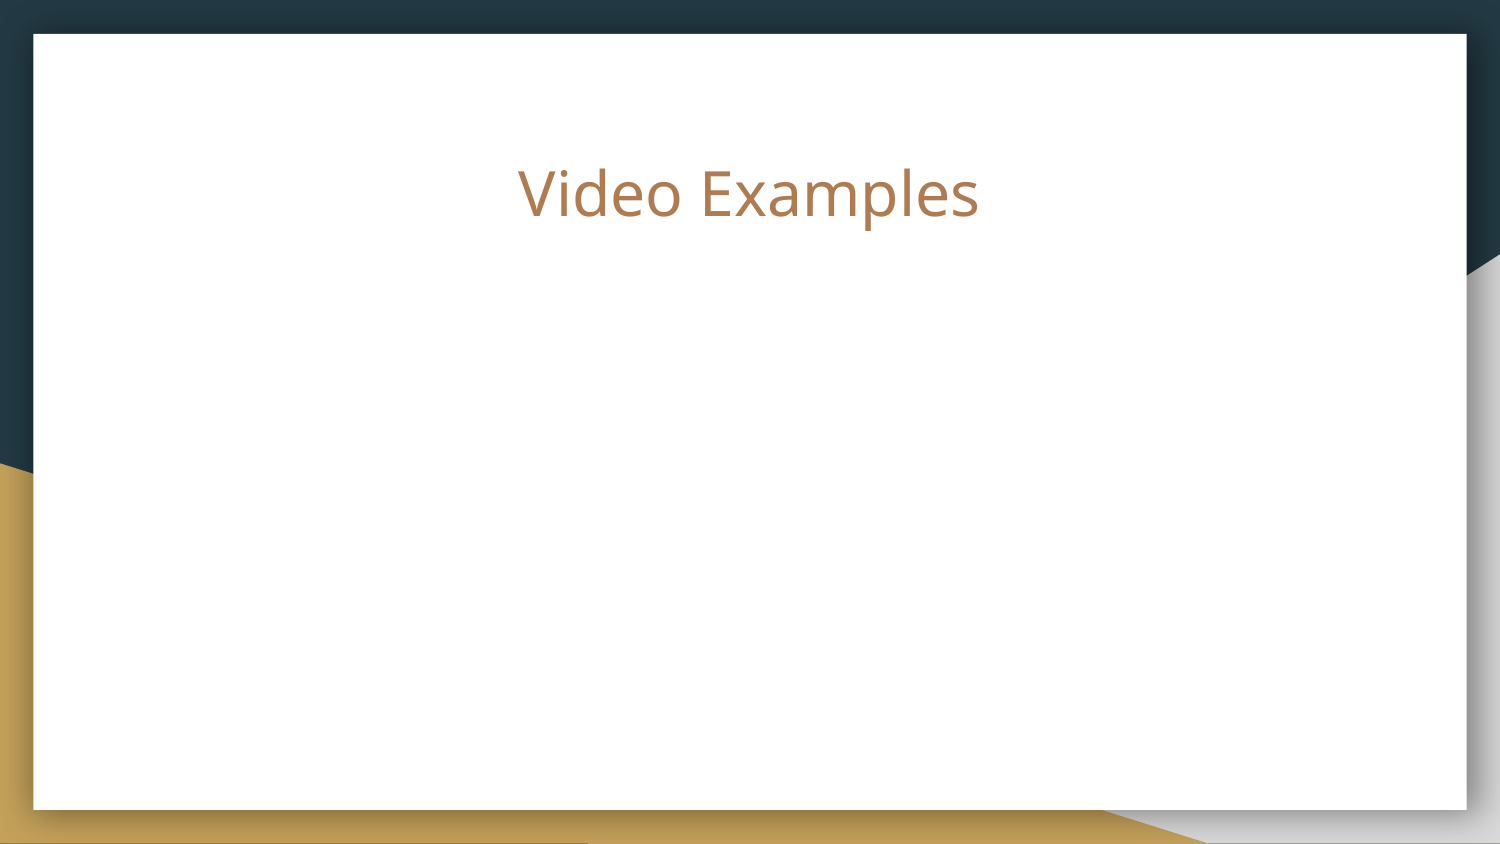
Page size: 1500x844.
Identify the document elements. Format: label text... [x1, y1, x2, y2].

title Video Examples [134, 138, 1366, 296]
